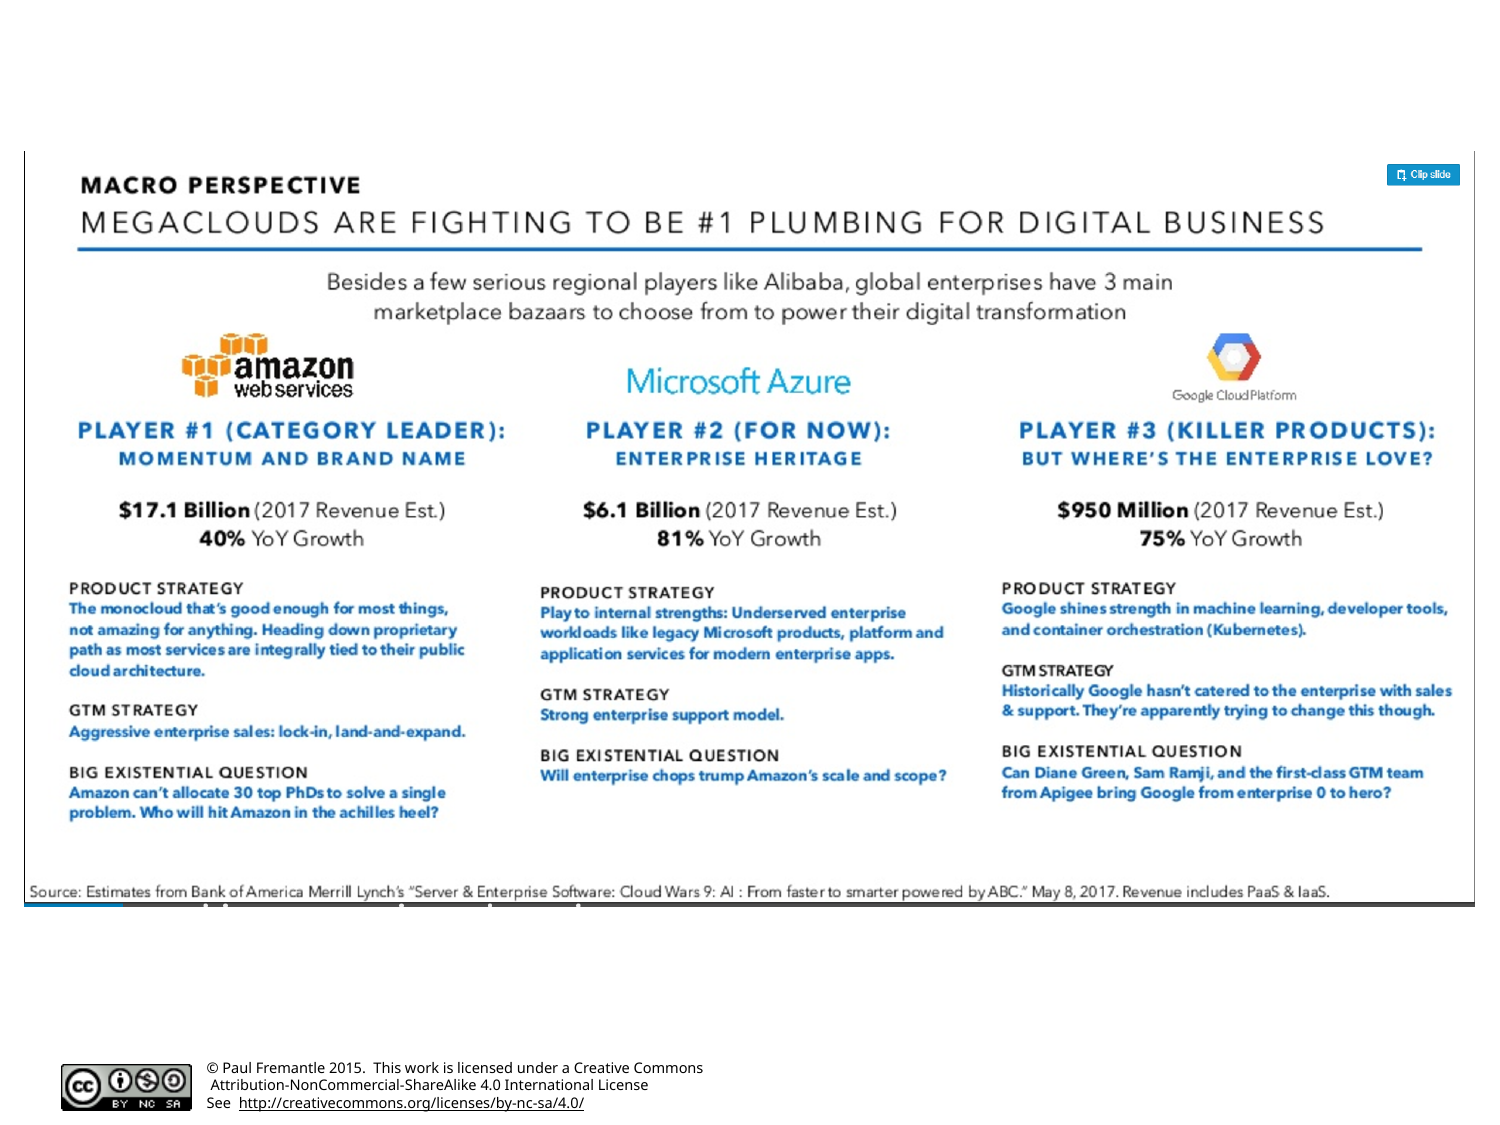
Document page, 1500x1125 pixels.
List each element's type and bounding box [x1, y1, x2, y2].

picture [61, 1064, 192, 1111]
picture [24, 150, 1476, 907]
